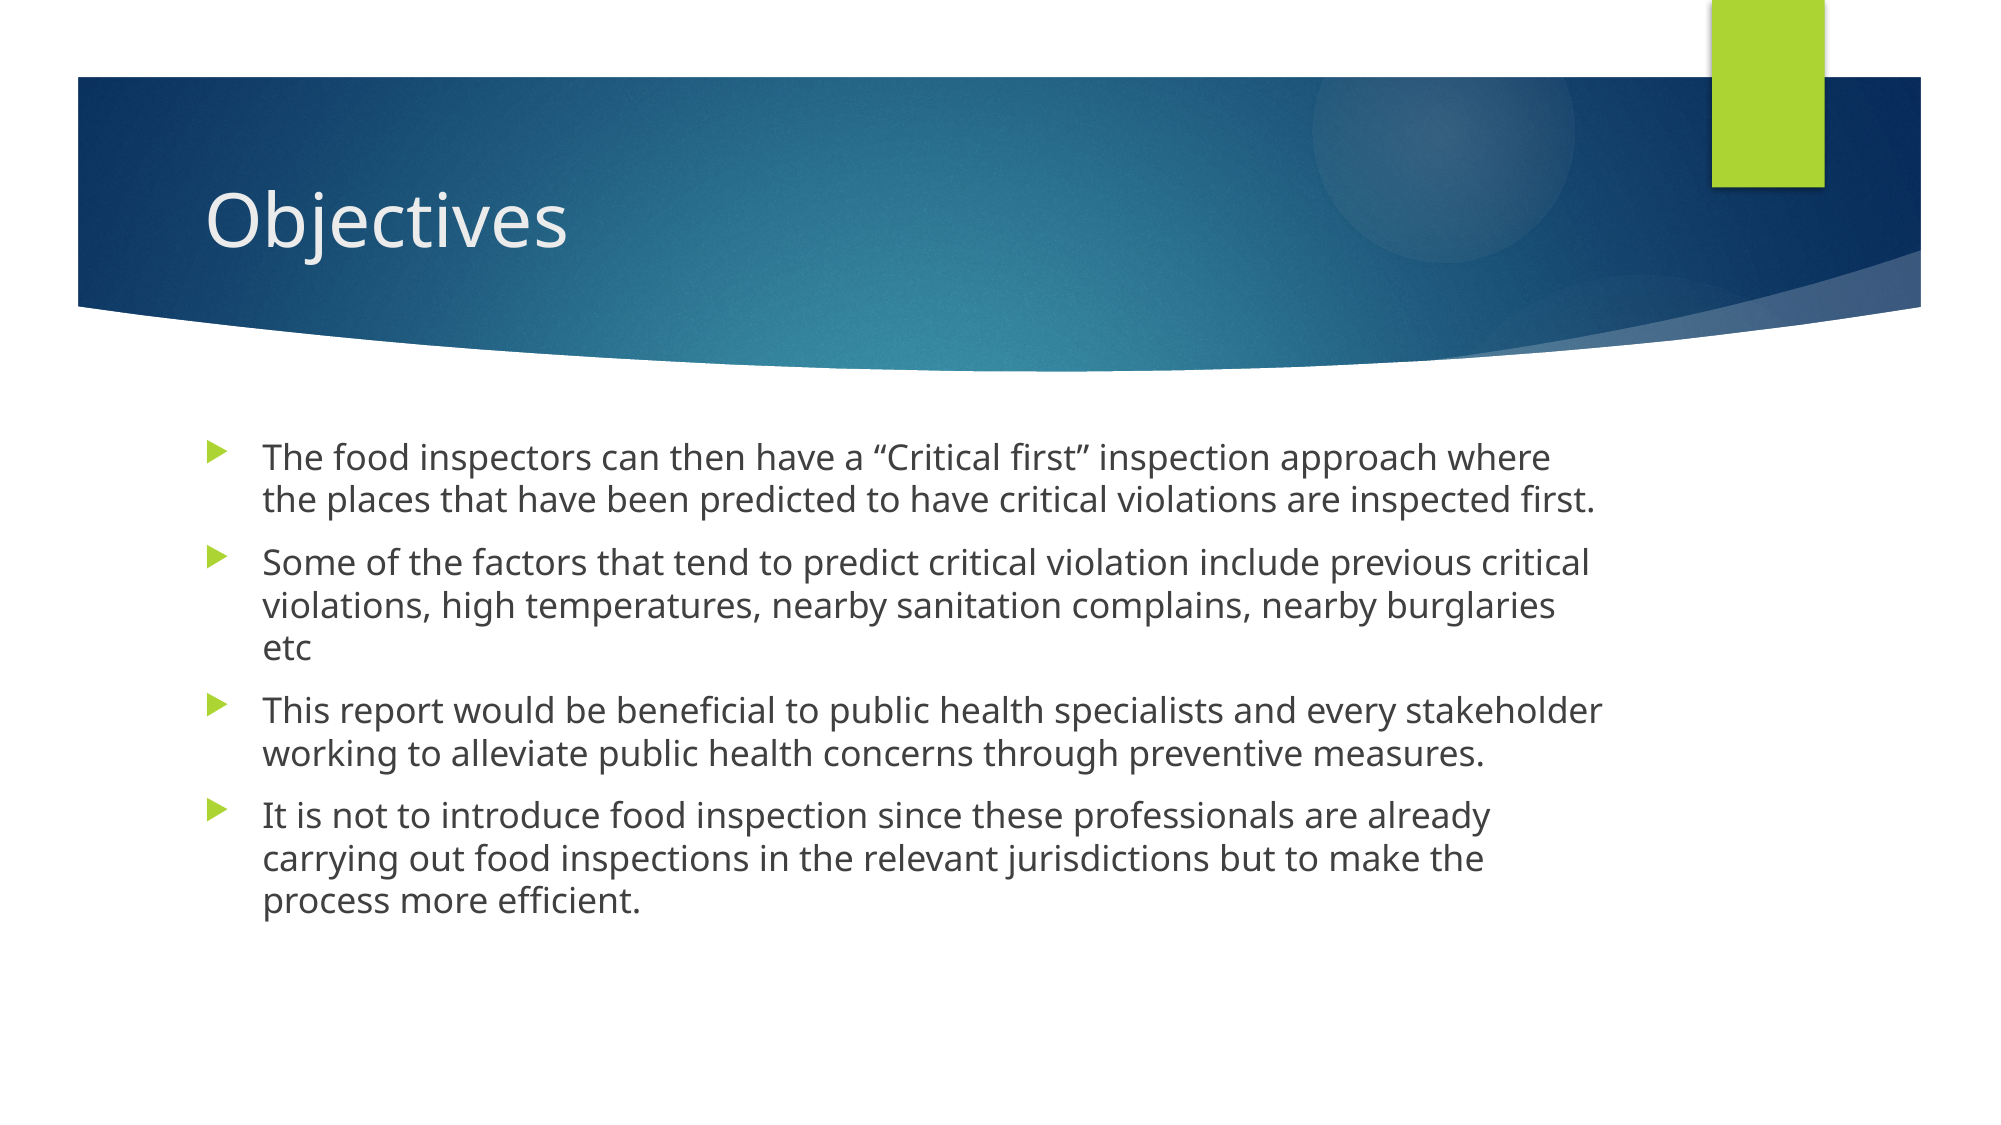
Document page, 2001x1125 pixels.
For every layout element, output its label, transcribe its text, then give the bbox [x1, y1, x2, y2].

list The food inspectors can then have a “Critical first” inspection approach where the places that have been predicted to have critical violations are inspected first. Some of the factors that tend to predict critical violation include previous critical violations, high temperatures, nearby sanitation complains, nearby burglaries etc This report would be beneficial to public health specialists and every stakeholder working to alleviate public health concerns through preventive measures. It is not to introduce food inspection since these professionals are already carrying out food inspections in the relevant jurisdictions but to make the process more efficient. [189, 427, 1627, 988]
title Objectives [189, 159, 1627, 276]
